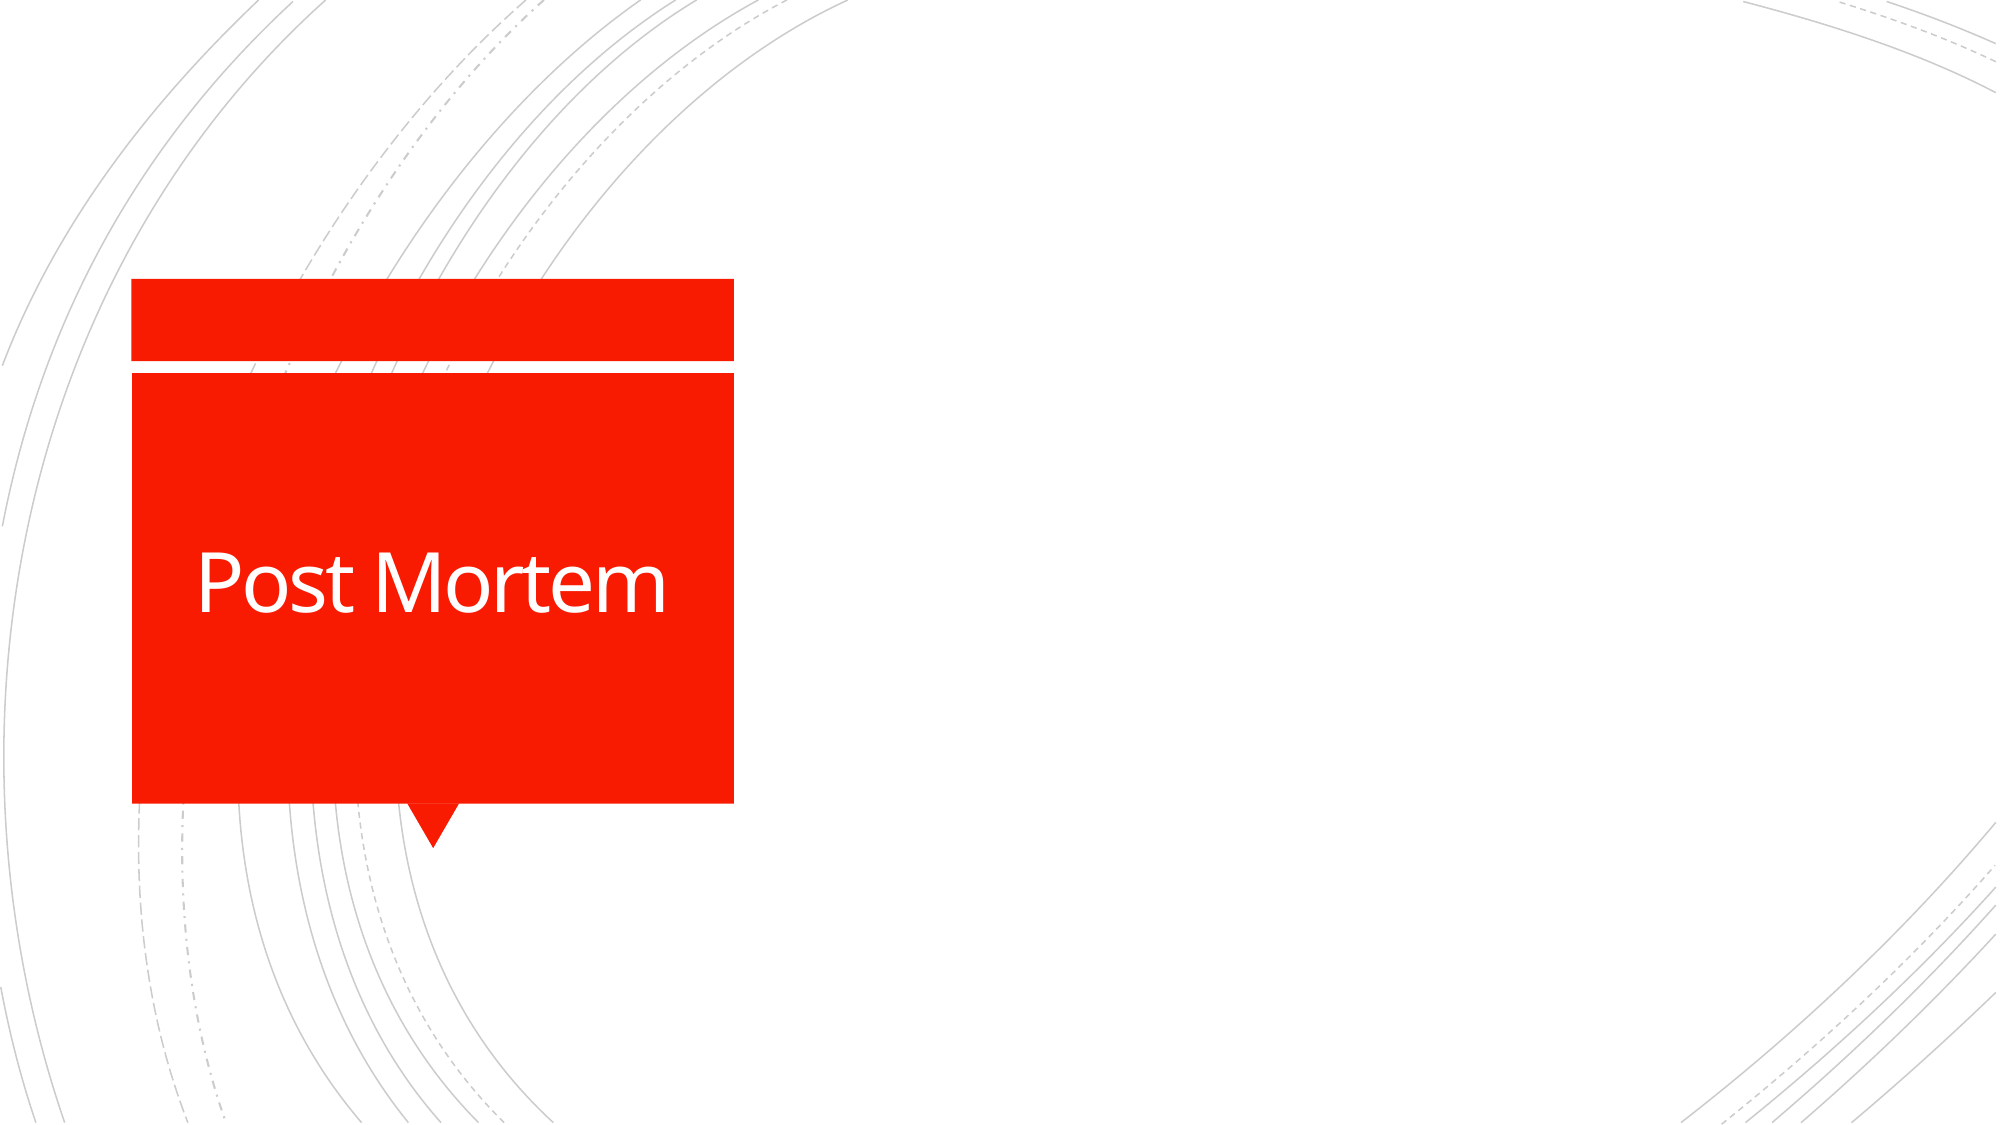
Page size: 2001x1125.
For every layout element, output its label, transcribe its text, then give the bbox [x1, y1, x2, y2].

title Post Mortem [145, 385, 720, 789]
